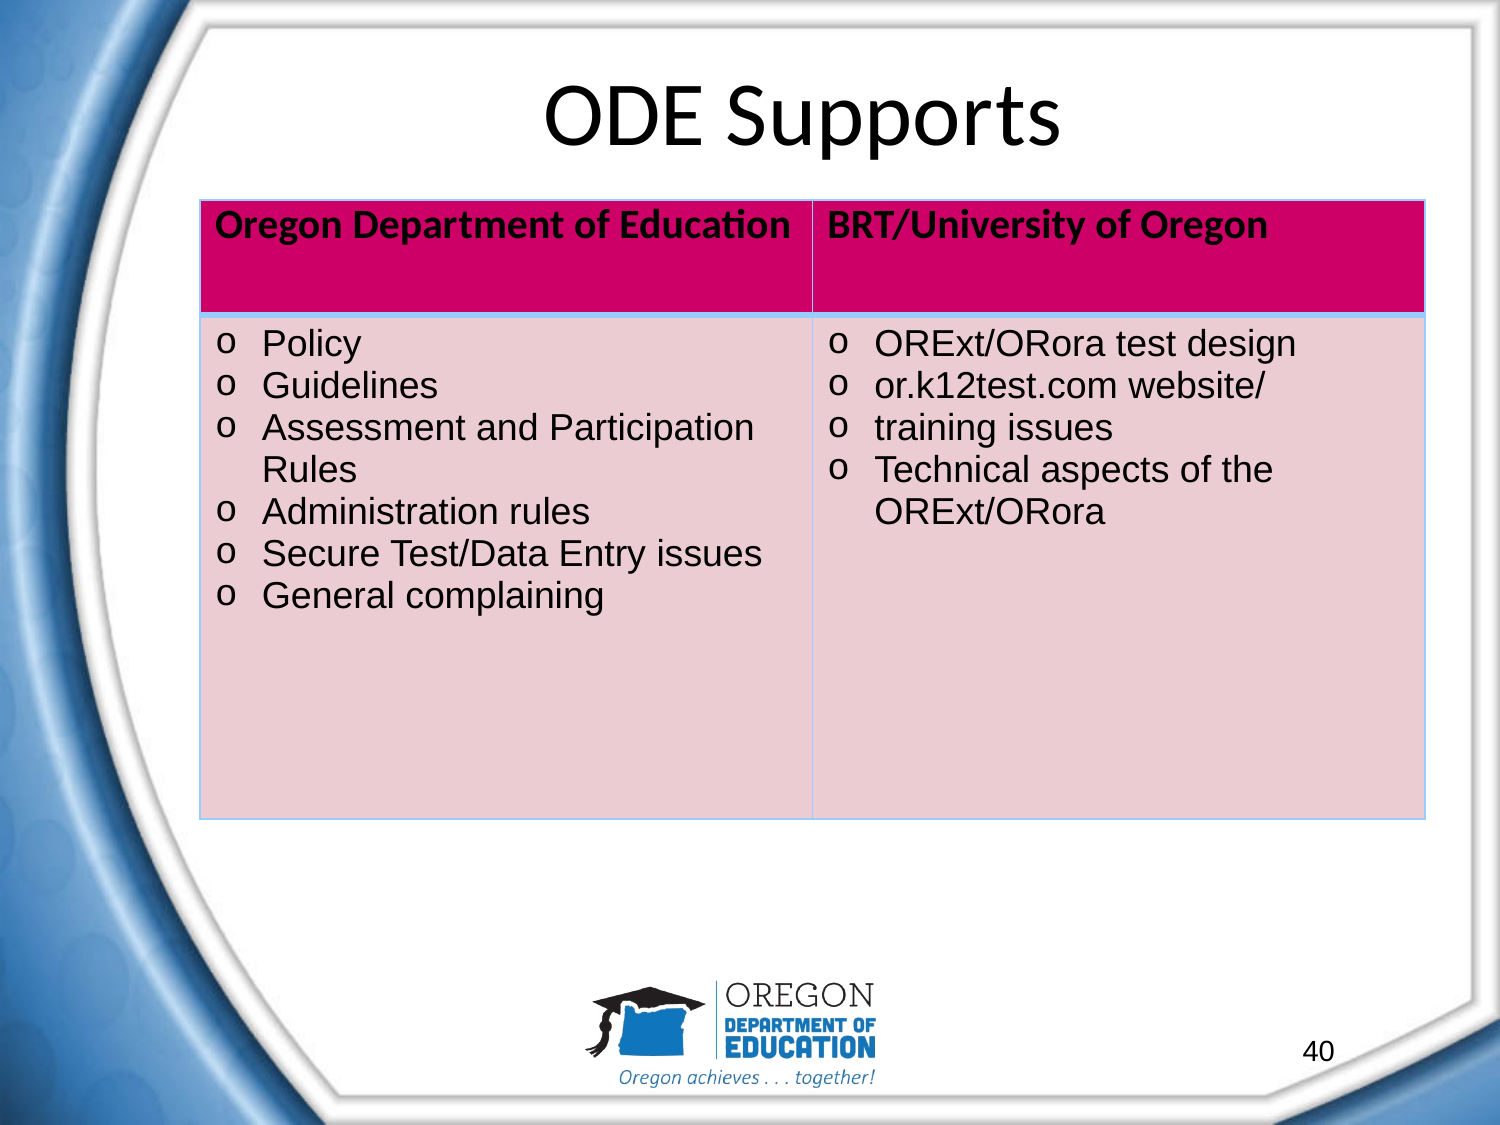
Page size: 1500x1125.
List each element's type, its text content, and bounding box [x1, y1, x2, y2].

table_cell ORExt/ORora test design or.k12test.com website/ training issues Technical aspects of the ORExt/ORora [813, 318, 1424, 818]
slide_number 40 [999, 1024, 1350, 1103]
title ODE Supports [137, 0, 1488, 203]
table_header Oregon Department of Education [201, 201, 812, 312]
table_cell Policy Guidelines Assessment and Participation Rules Administration rules Secure Test/Data Entry issues General complaining [201, 318, 812, 818]
picture [0, 0, 1500, 1125]
table_header BRT/University of Oregon [813, 201, 1424, 312]
